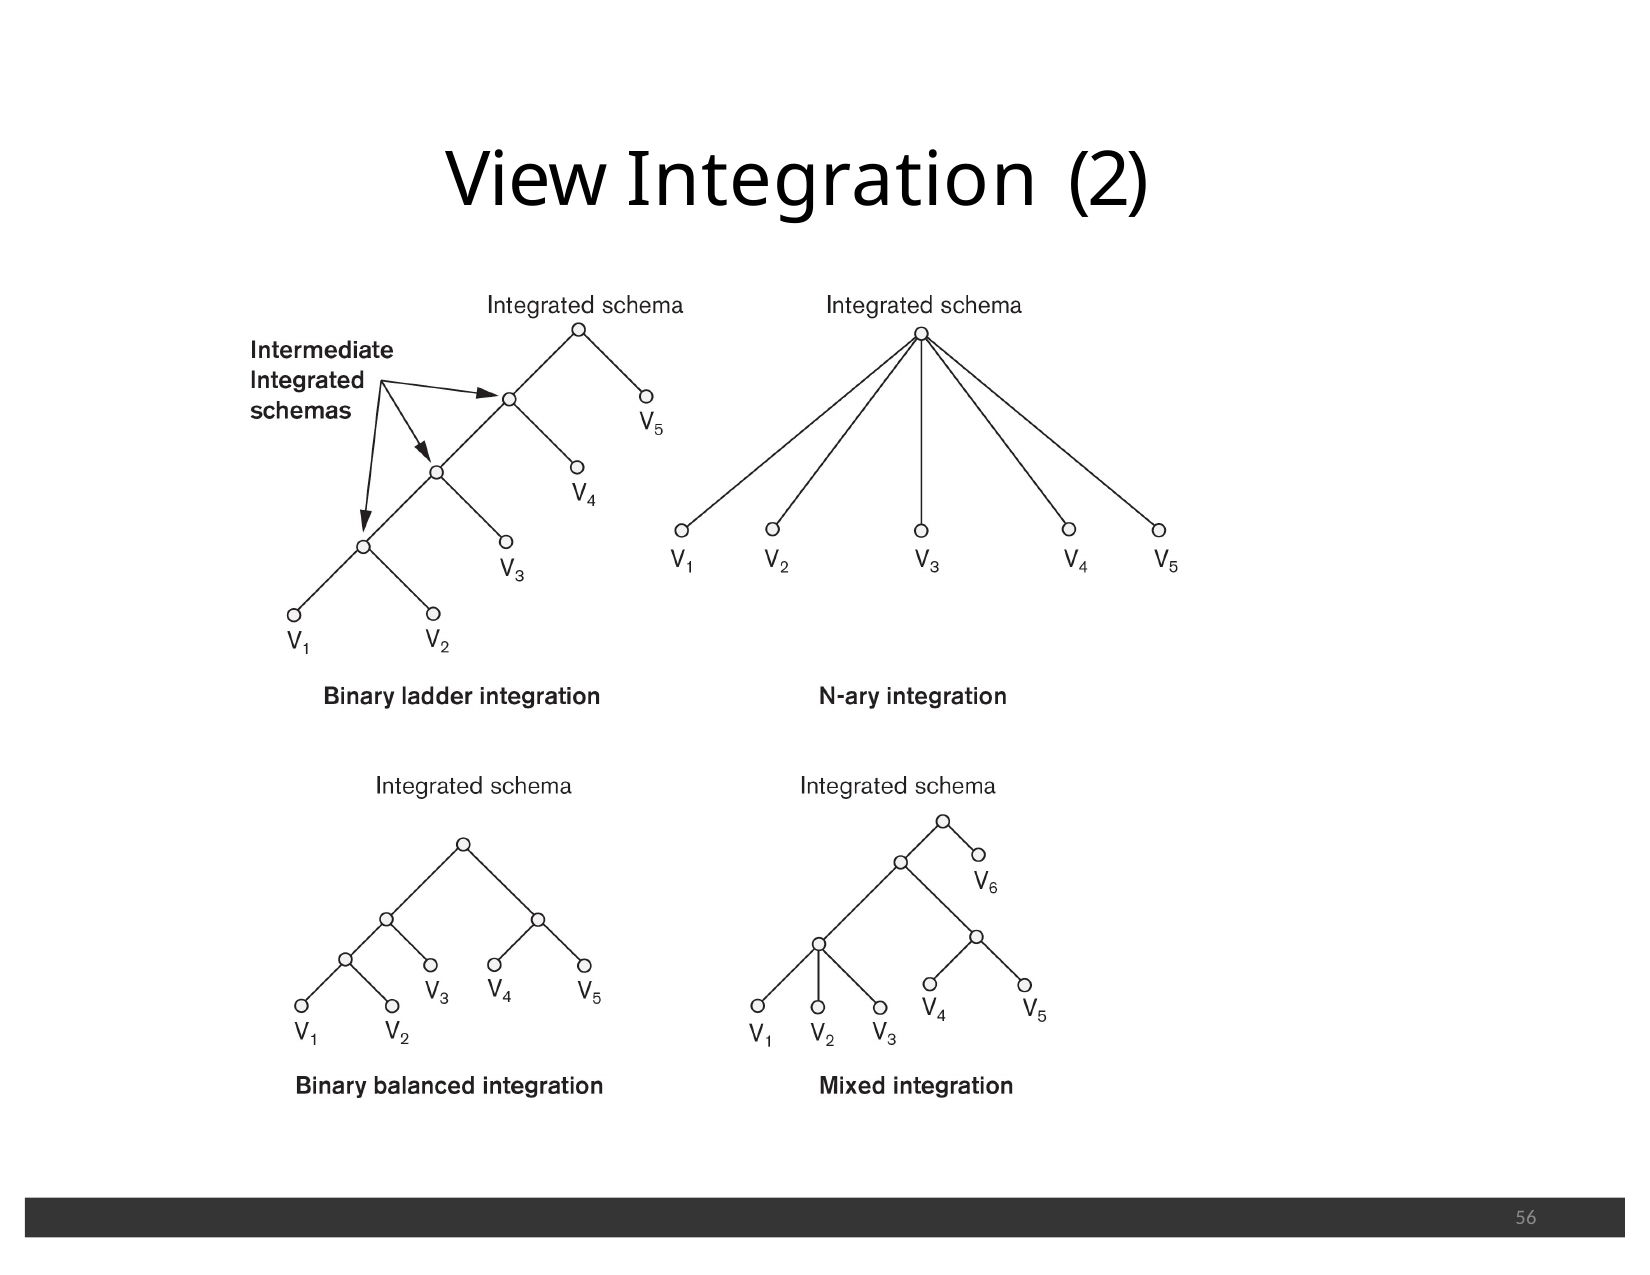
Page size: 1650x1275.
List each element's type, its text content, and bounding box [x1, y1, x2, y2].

slide_number 56 [1165, 845, 1537, 1275]
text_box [250, 267, 1472, 1099]
title View Integration (2) [443, 65, 1205, 267]
